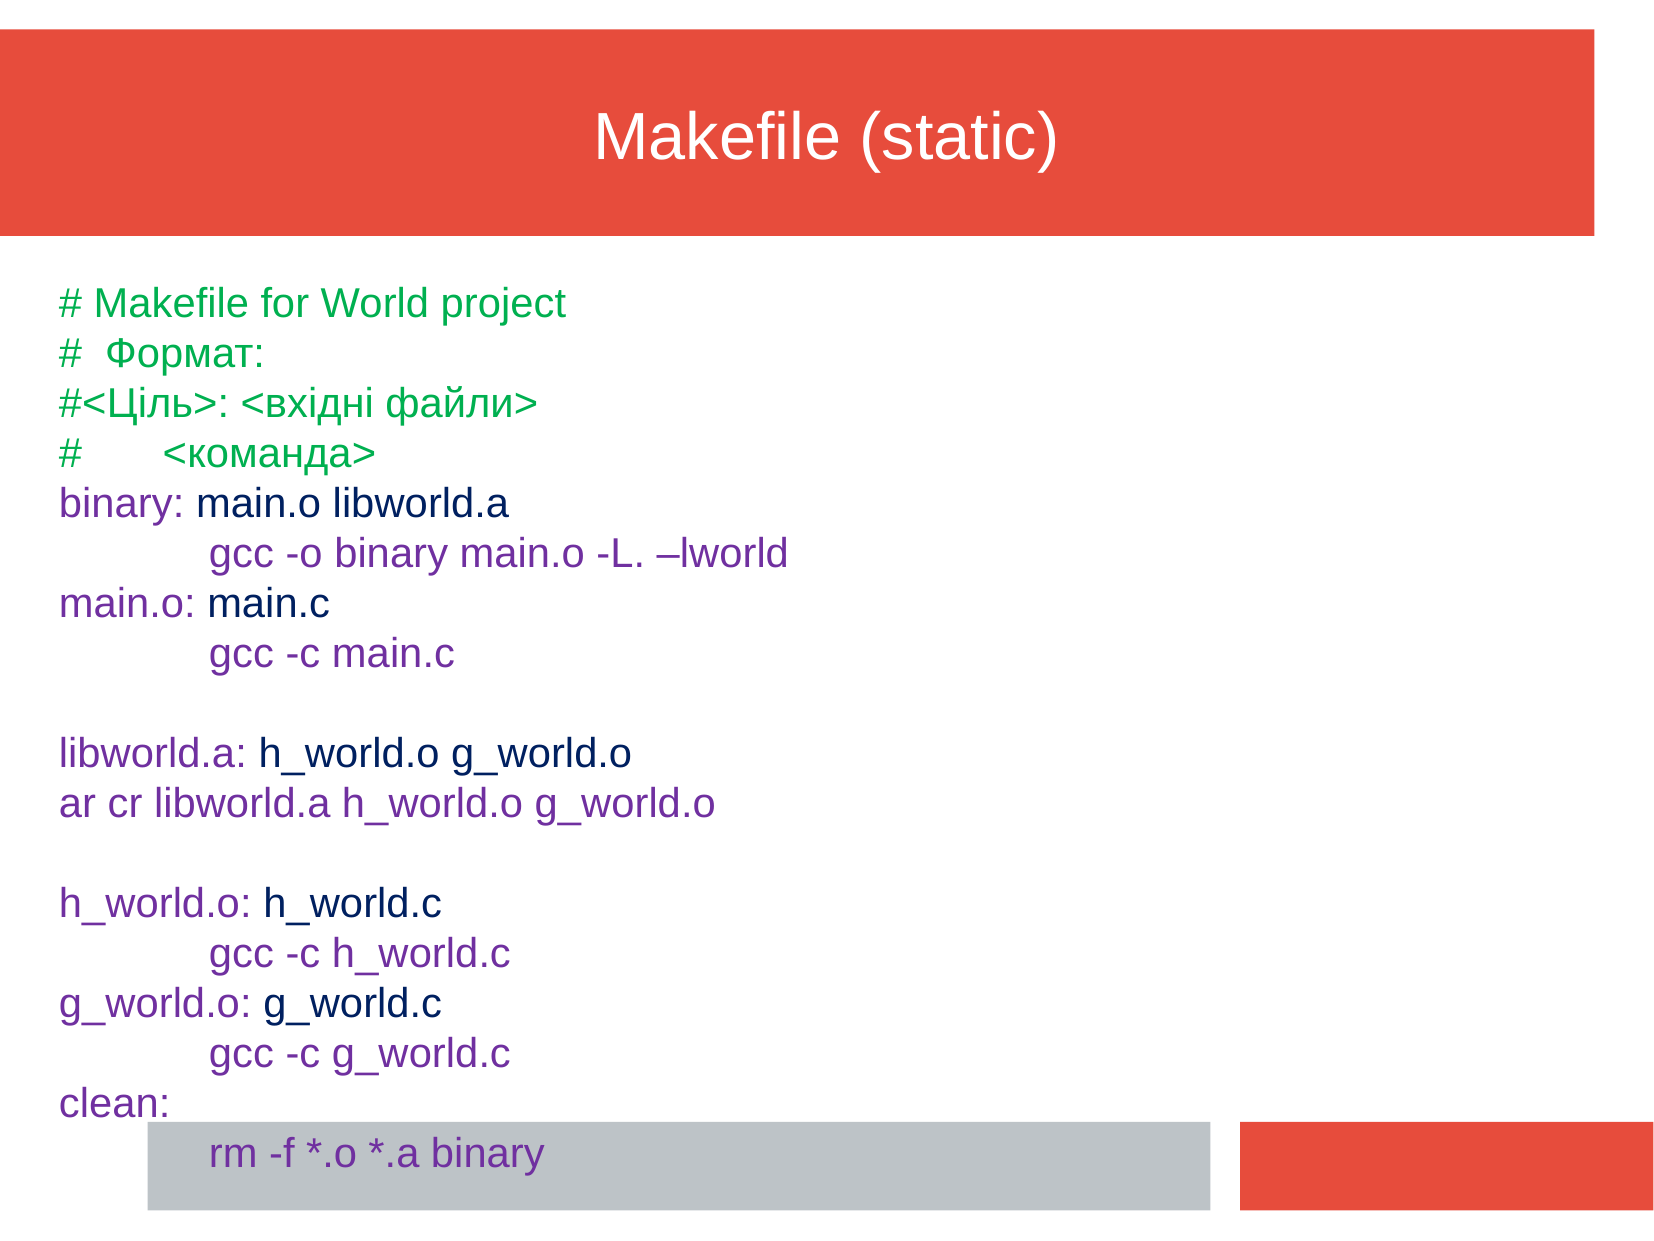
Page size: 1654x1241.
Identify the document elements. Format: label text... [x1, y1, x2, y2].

subtitle # Makefile for World project # Формат: #<Ціль>: <вхідні файли> # <команда> binary: main.o libworld.a gcc -o binary main.o -L. –lworld main.o: main.c gcc -c main.c libworld.a: h_world.o g_world.o ar cr libworld.a h_world.o g_world.o h_world.o: h_world.c gcc -c h_world.c g_world.o: g_world.c gcc -c g_world.c clean: rm -f *.o *.a binary [59, 432, 1595, 1019]
title Makefile (static) [59, 59, 1595, 207]
